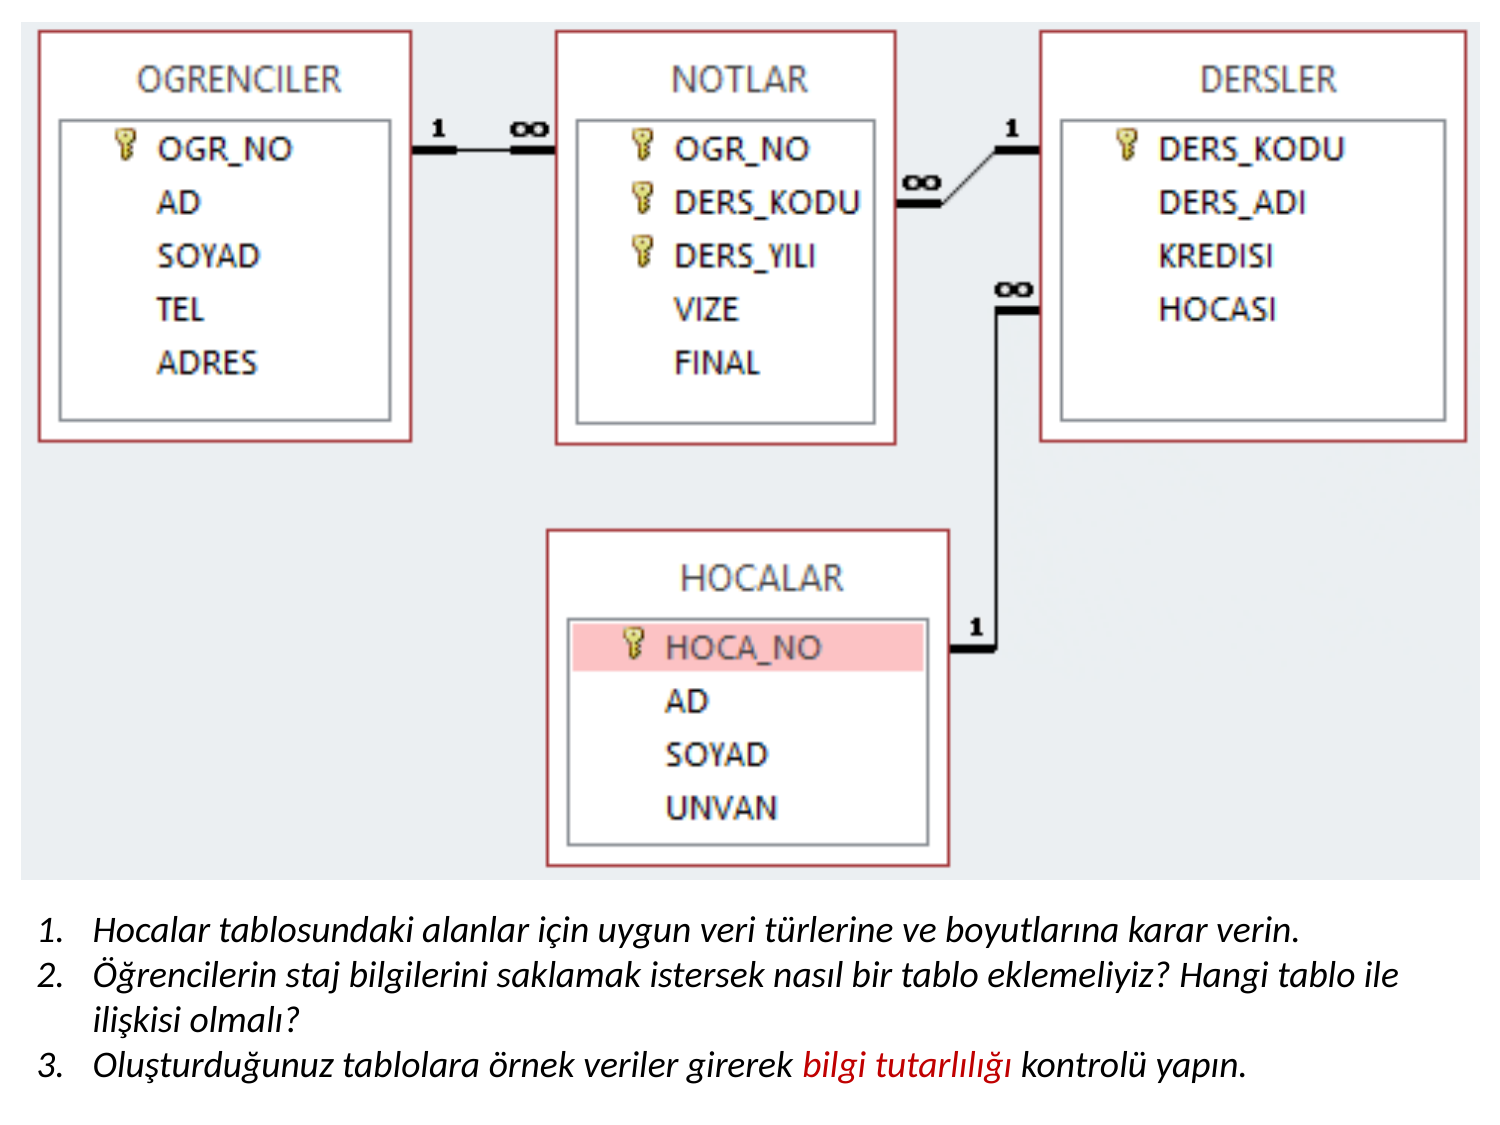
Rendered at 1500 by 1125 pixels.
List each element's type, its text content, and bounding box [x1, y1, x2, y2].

picture [21, 21, 1480, 880]
text_box Hocalar tablosundaki alanlar için uygun veri türlerine ve boyutlarına karar verin. Öğrencilerin staj bilgilerini saklamak istersek nasıl bir tablo eklemeliyiz? Hangi tablo ile ilişkisi olmalı? Oluşturduğunuz tablolara örnek veriler girerek bilgi tutarlılığı kontrolü yapın. [21, 897, 1480, 1093]
